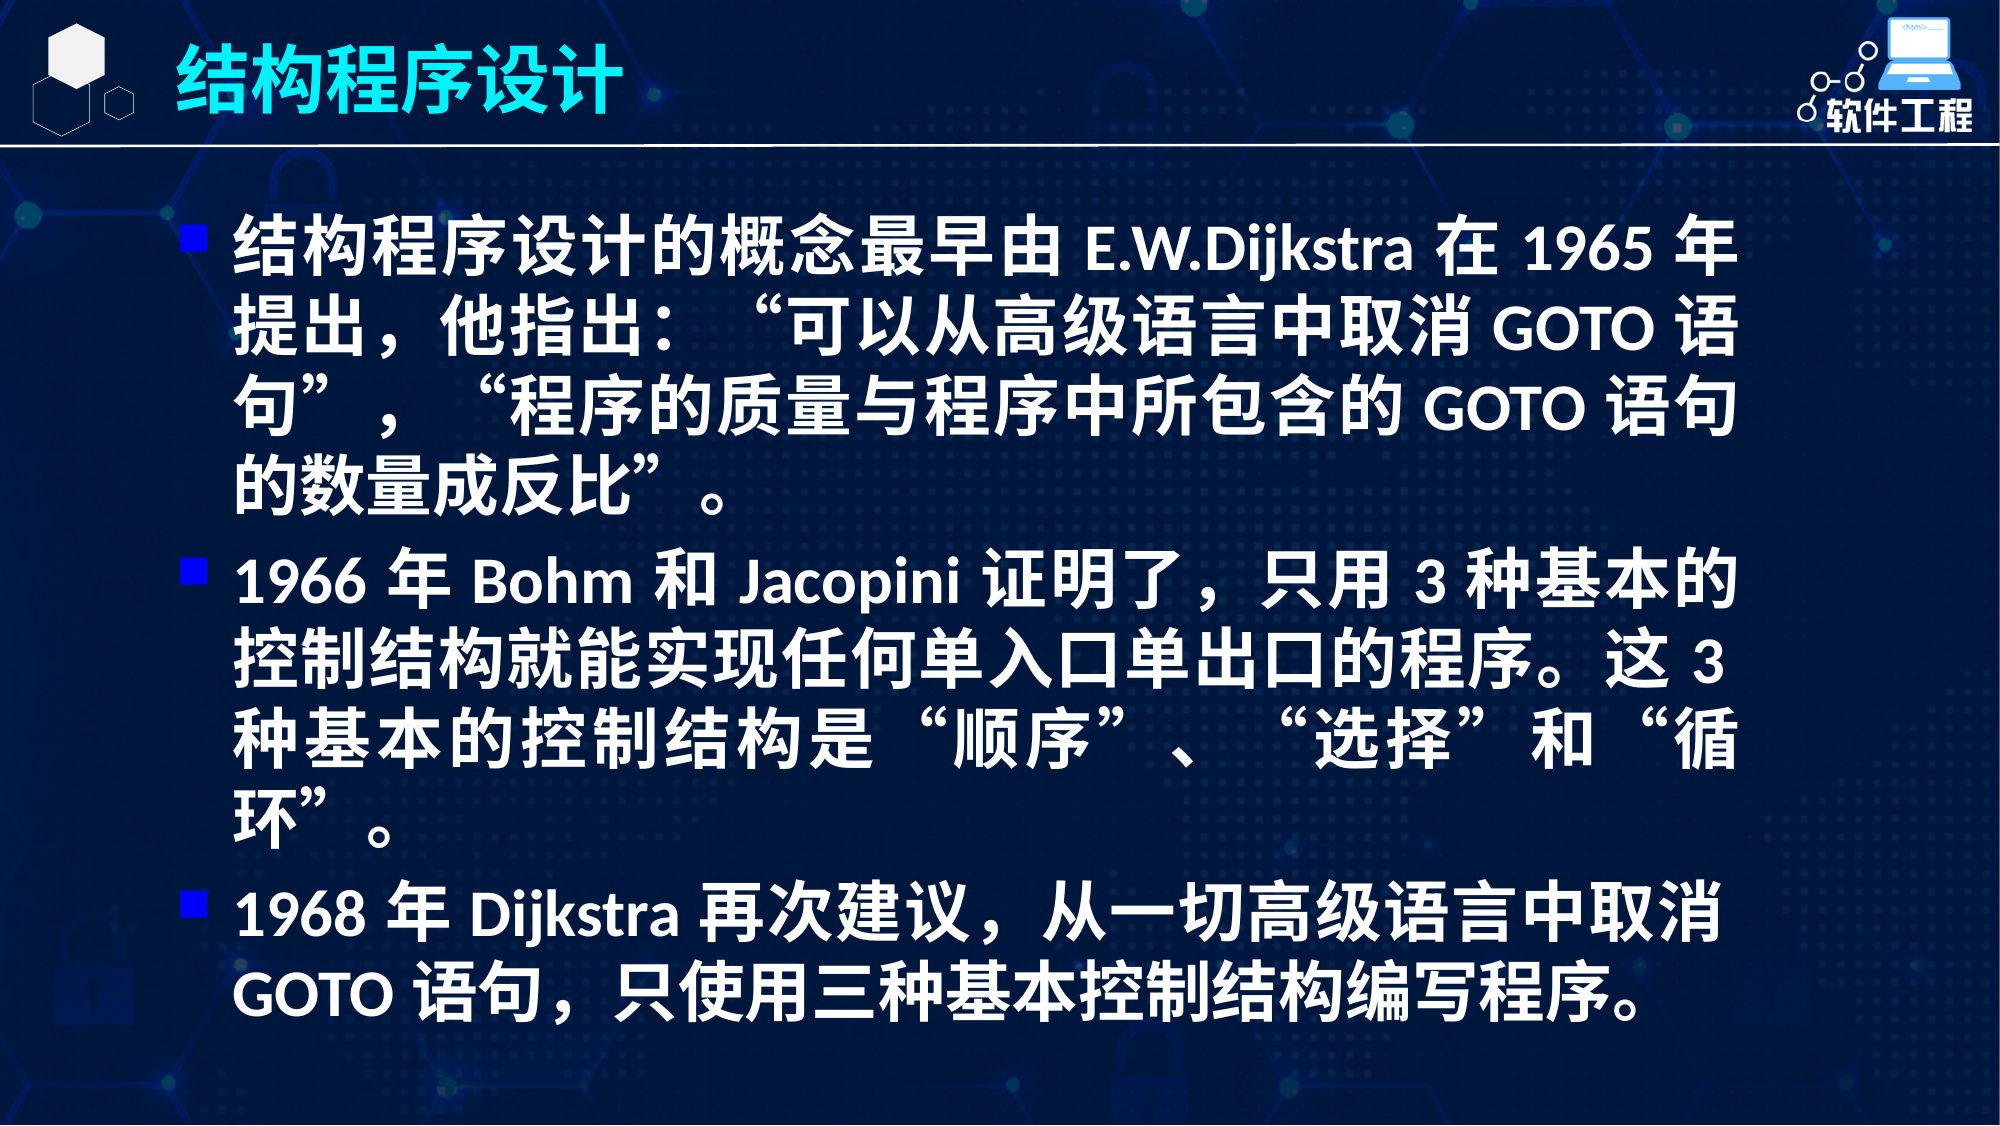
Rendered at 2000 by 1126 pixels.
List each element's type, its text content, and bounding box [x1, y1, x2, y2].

picture [0, 0, 2000, 145]
list 结构程序设计的概念最早由E.W.Dijkstra在1965年提出，他指出：“可以从高级语言中取消GOTO语句”，“程序的质量与程序中所包含的GOTO语句的数量成反比”。 1966年Bohm和Jacopini证明了，只用3种基本的控制结构就能实现任何单入口单出口的程序。这3种基本的控制结构是“顺序”、“选择”和“循环”。 1968年Dijkstra再次建议，从一切高级语言中取消GOTO语句，只使用三种基本控制结构编写程序。 [161, 196, 1756, 1036]
text_box 结构程序设计 [161, 19, 1512, 136]
picture [0, 146, 2000, 1125]
